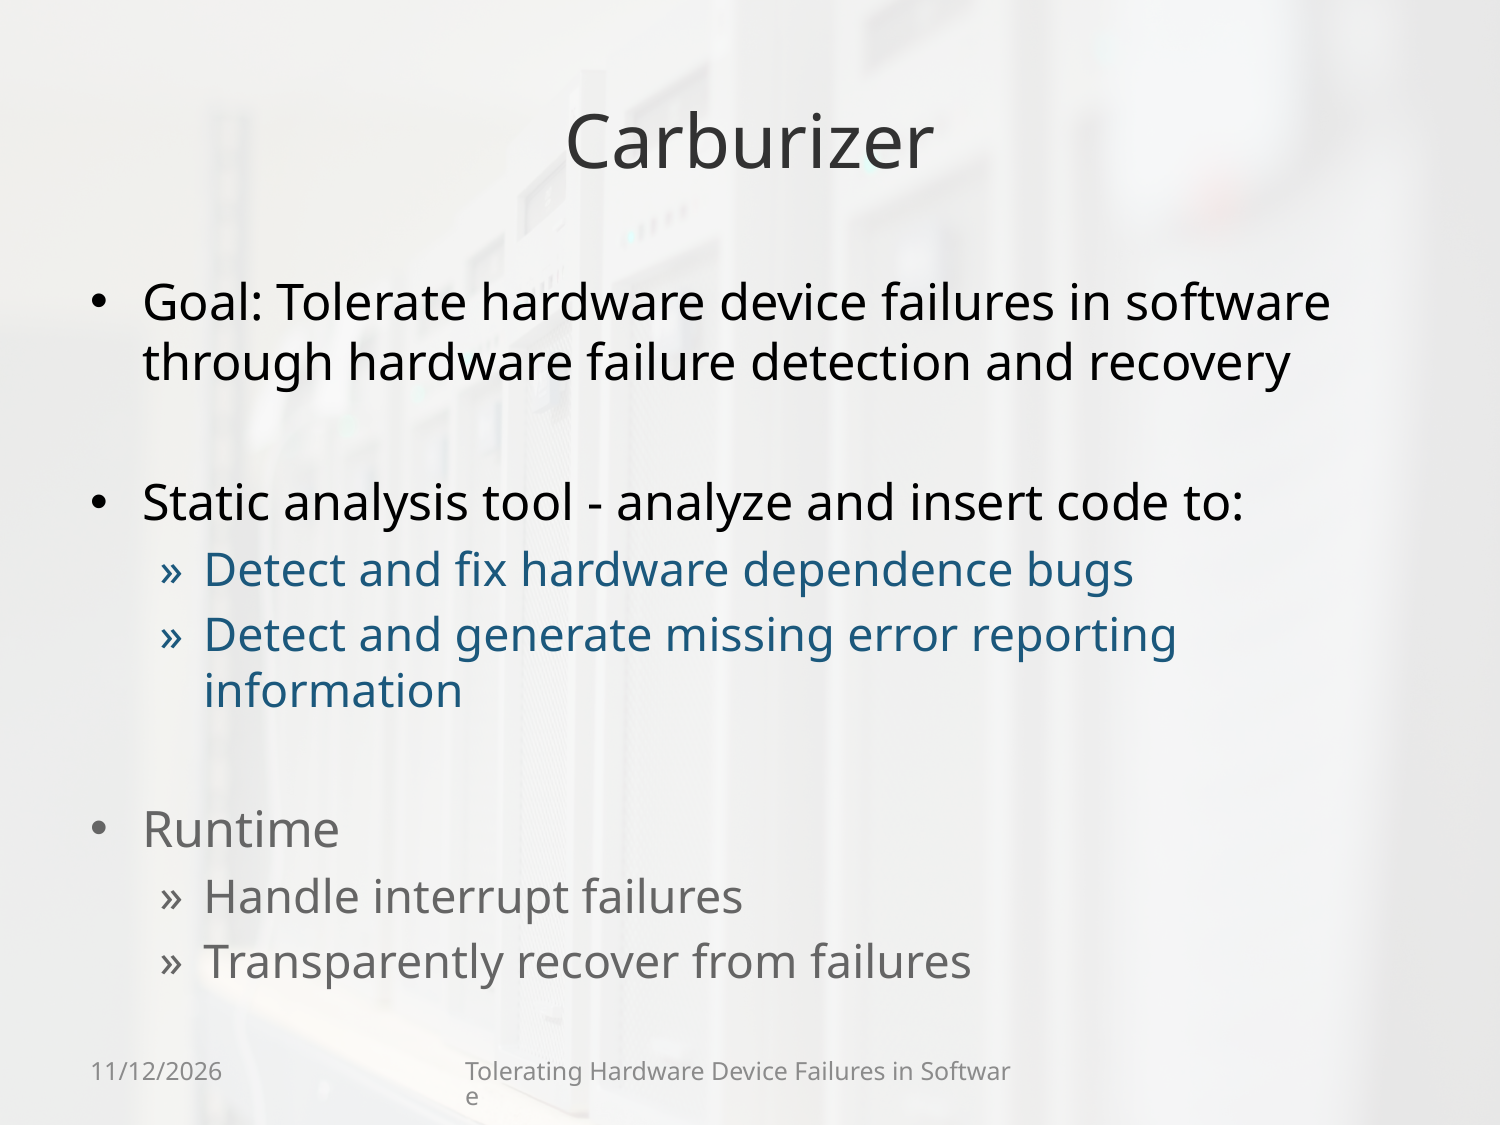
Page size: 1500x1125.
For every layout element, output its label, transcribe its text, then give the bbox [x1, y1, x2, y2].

list Goal: Tolerate hardware device failures in software through hardware failure detection and recovery Static analysis tool - analyze and insert code to: Detect and fix hardware dependence bugs Detect and generate missing error reporting information Runtime Handle interrupt failures Transparently recover from failures [75, 262, 1425, 1005]
title Carburizer [75, 45, 1425, 233]
footer Tolerating Hardware Device Failures in Software [450, 1042, 1038, 1103]
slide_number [75, 1042, 425, 1103]
